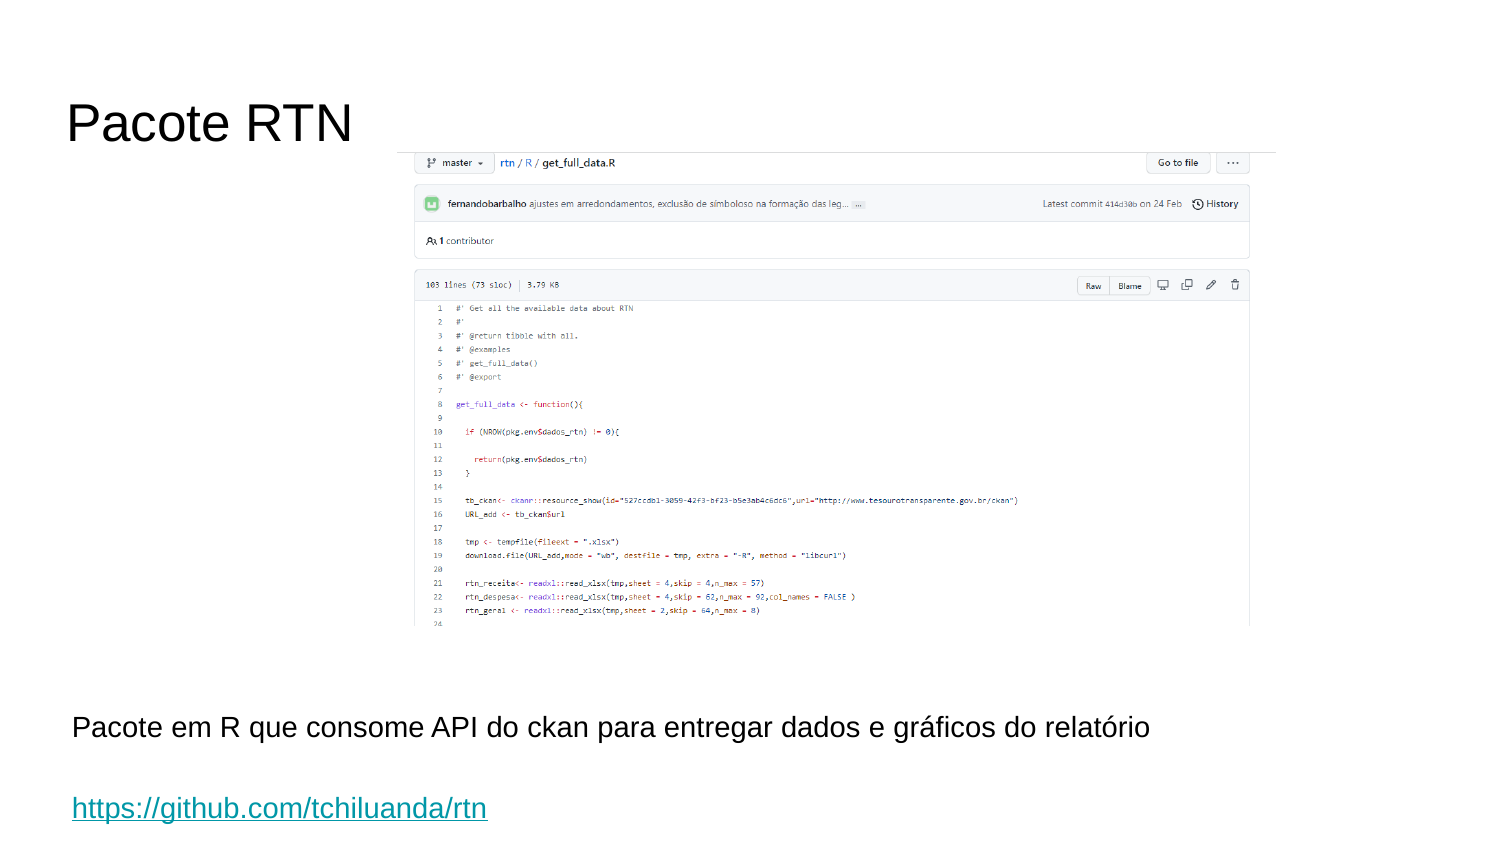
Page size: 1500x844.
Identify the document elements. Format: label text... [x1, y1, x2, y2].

text_box https://github.com/tchiluanda/rtn [56, 774, 1309, 844]
title Pacote RTN [51, 72, 1449, 167]
picture [397, 148, 1276, 626]
text_box Pacote em R que consome API do ckan para entregar dados e gráficos do relatório [56, 693, 1292, 759]
